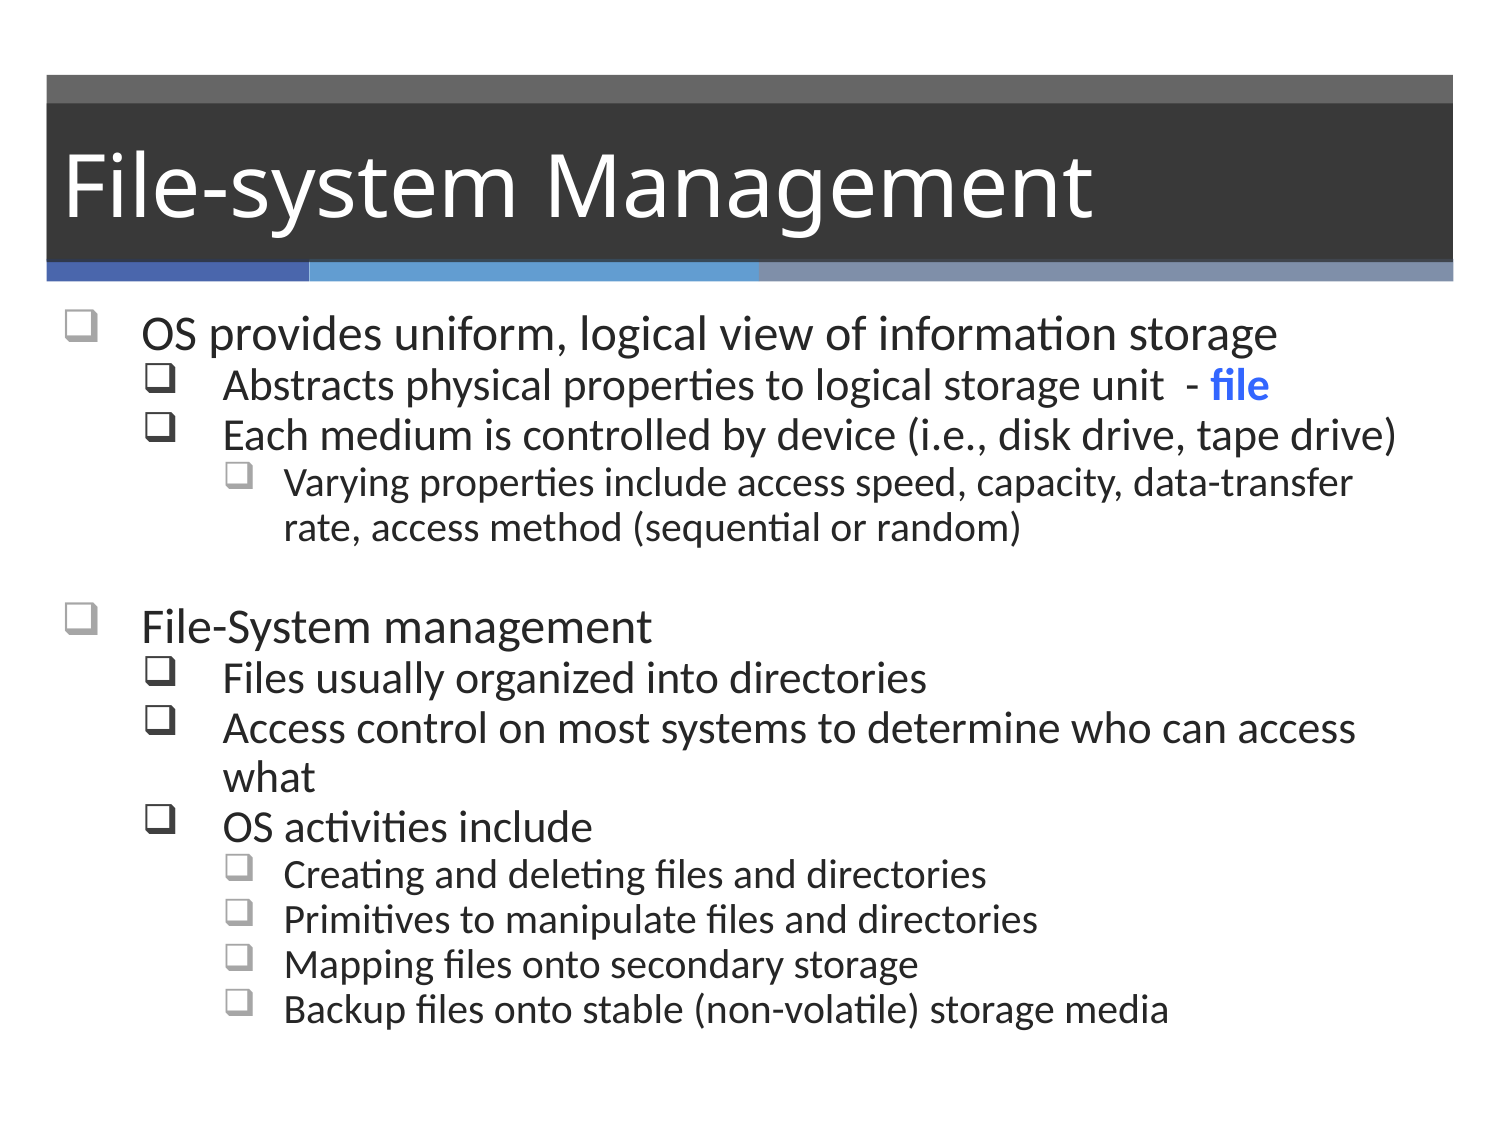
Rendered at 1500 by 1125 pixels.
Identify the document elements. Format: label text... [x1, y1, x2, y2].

text_box OS provides uniform, logical view of information storage Abstracts physical properties to logical storage unit - file Each medium is controlled by device (i.e., disk drive, tape drive) Varying properties include access speed, capacity, data-transfer rate, access method (sequential or random) File-System management Files usually organized into directories Access control on most systems to determine who can access what OS activities include Creating and deleting files and directories Primitives to manipulate files and directories Mapping files onto secondary storage Backup files onto stable (non-volatile) storage media [46, 299, 1453, 1080]
text_box File-system Management [46, 103, 1453, 263]
